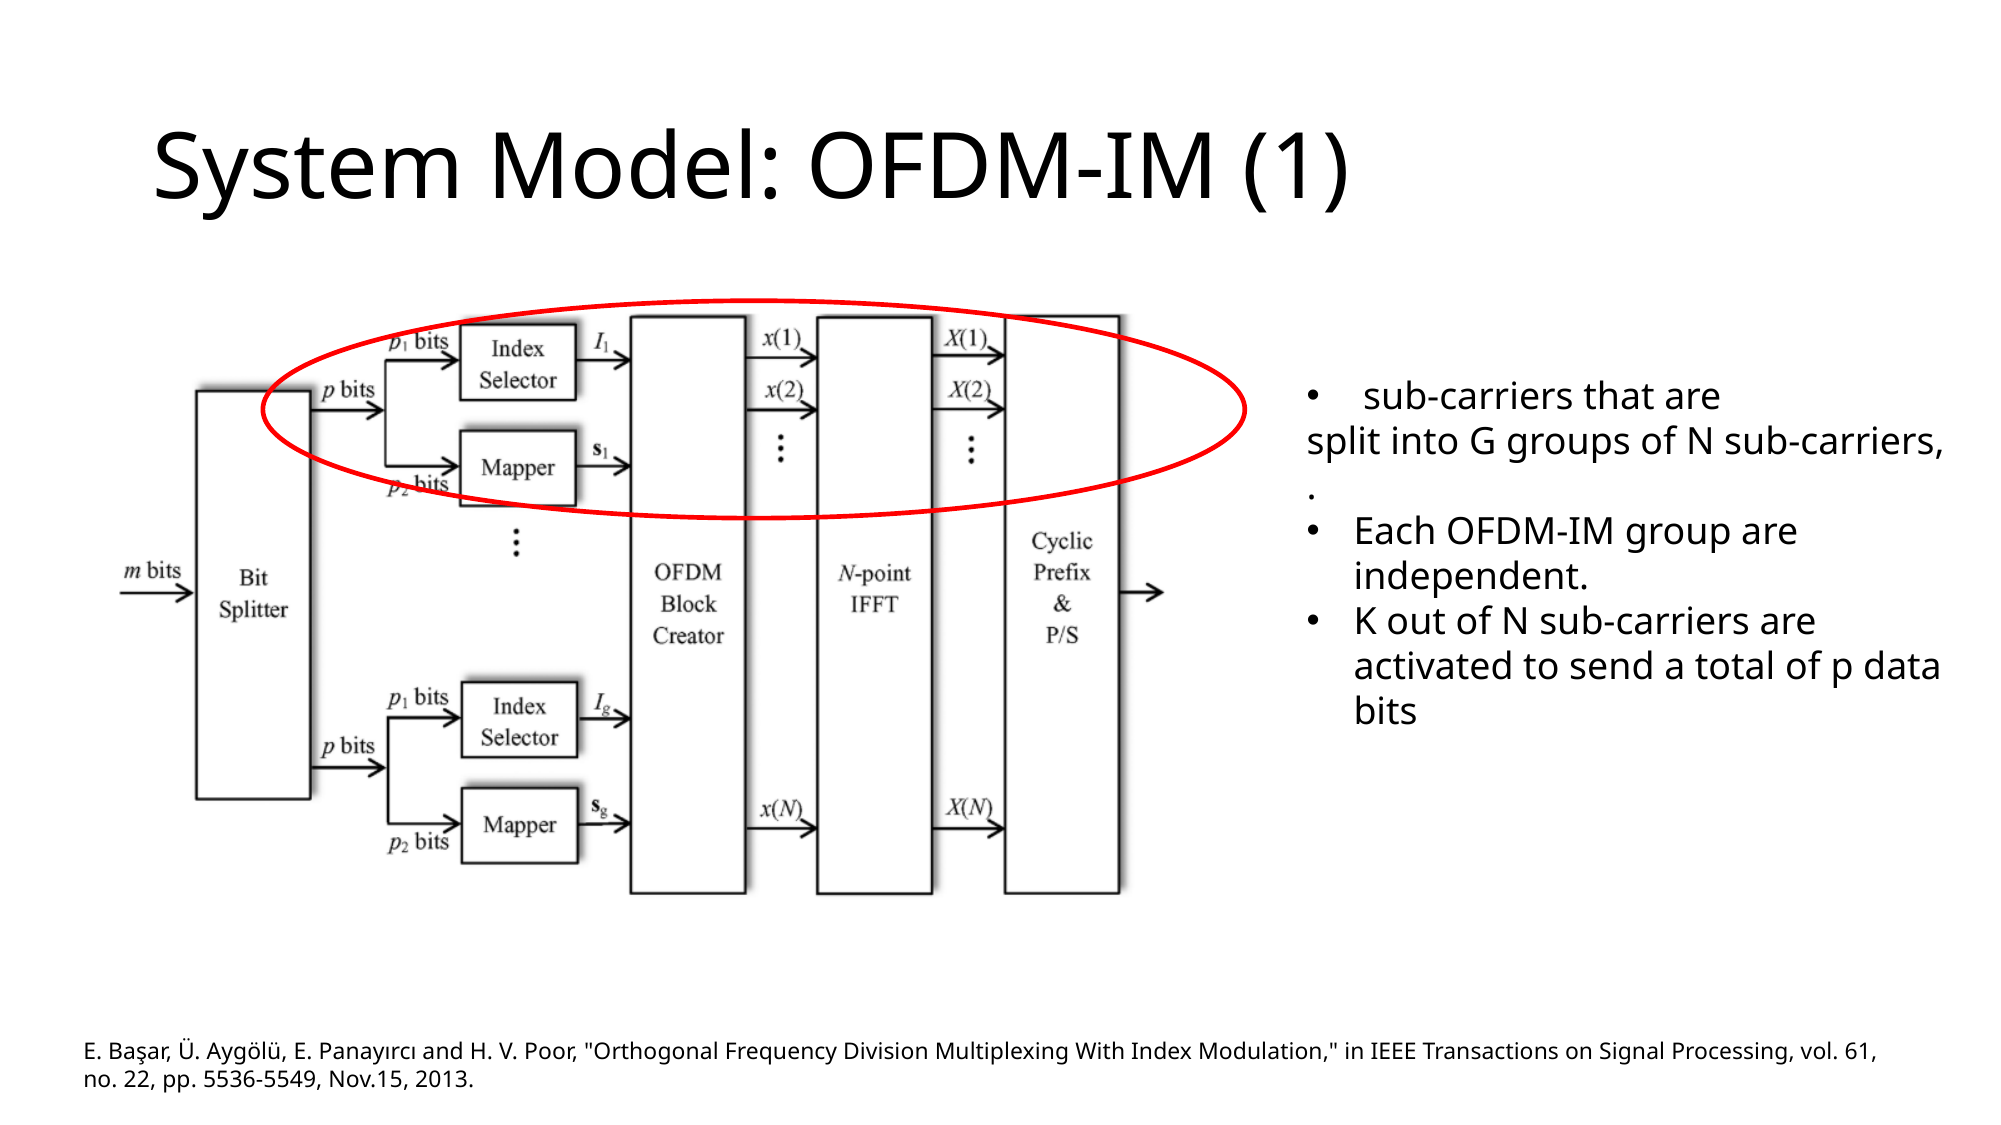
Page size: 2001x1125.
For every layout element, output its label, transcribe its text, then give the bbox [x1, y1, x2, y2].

text_box [1210, 368, 1246, 451]
text_box E. Başar, Ü. Aygölü, E. Panayırcı and H. V. Poor, "Orthogonal Frequency Division Multiplexing With Index Modulation," in IEEE Transactions on Signal Processing, vol. 61, no. 22, pp. 5536-5549, Nov.15, 2013. [68, 1029, 1932, 1100]
picture [18, 255, 1210, 910]
title System Model: OFDM-IM (1) [137, 59, 1863, 278]
